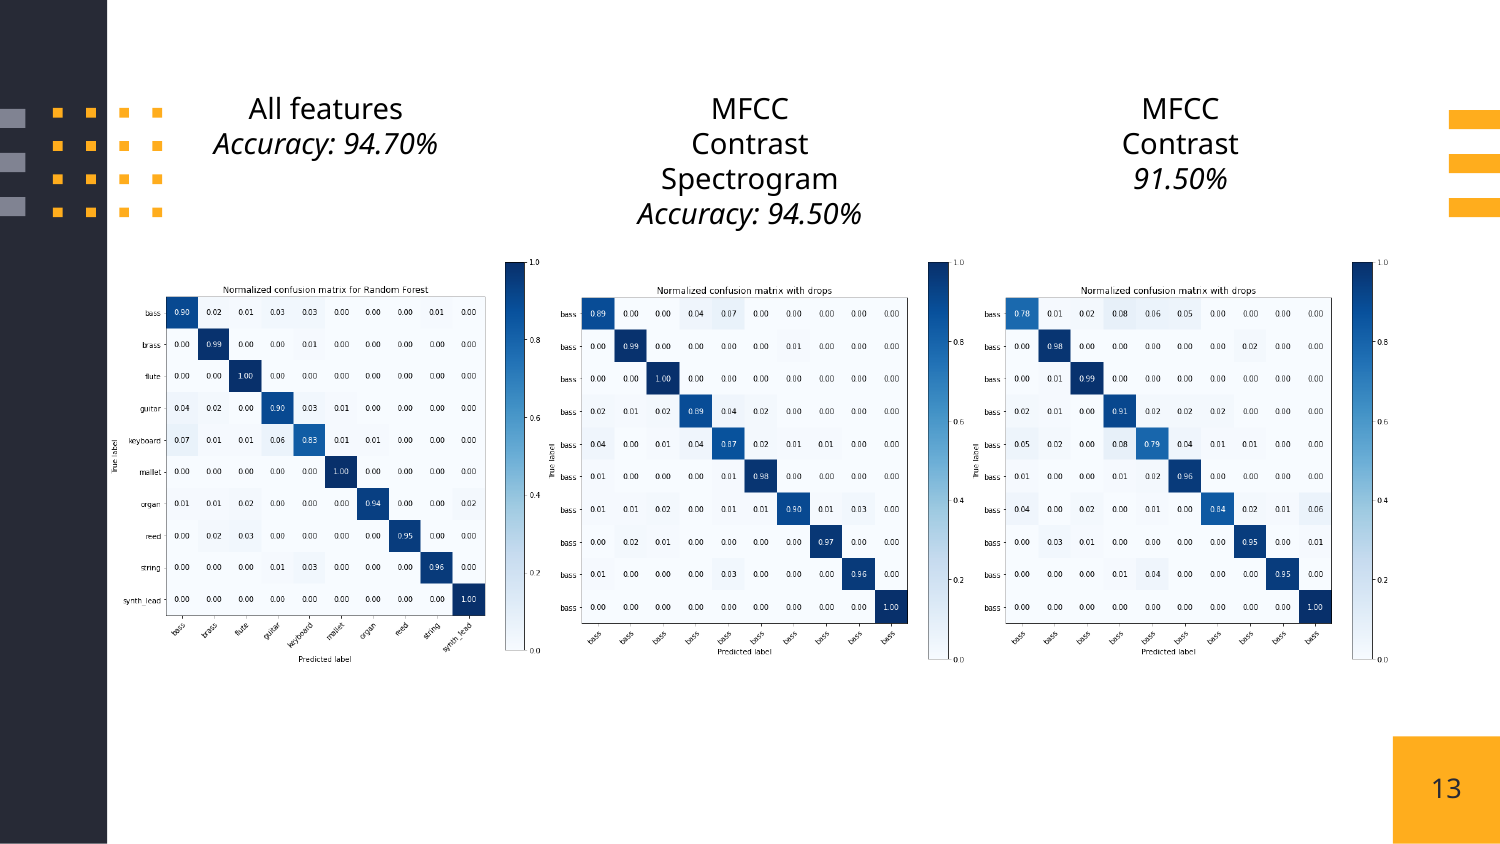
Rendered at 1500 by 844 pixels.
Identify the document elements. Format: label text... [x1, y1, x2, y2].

picture [107, 254, 1393, 669]
text_box MFCC Contrast Spectrogram Accuracy: 94.50% [603, 75, 897, 253]
text_box All features Accuracy: 94.70% [179, 75, 473, 221]
text_box MFCC Contrast 91.50% [1034, 75, 1327, 221]
slide_number ‹#› [1392, 736, 1500, 844]
